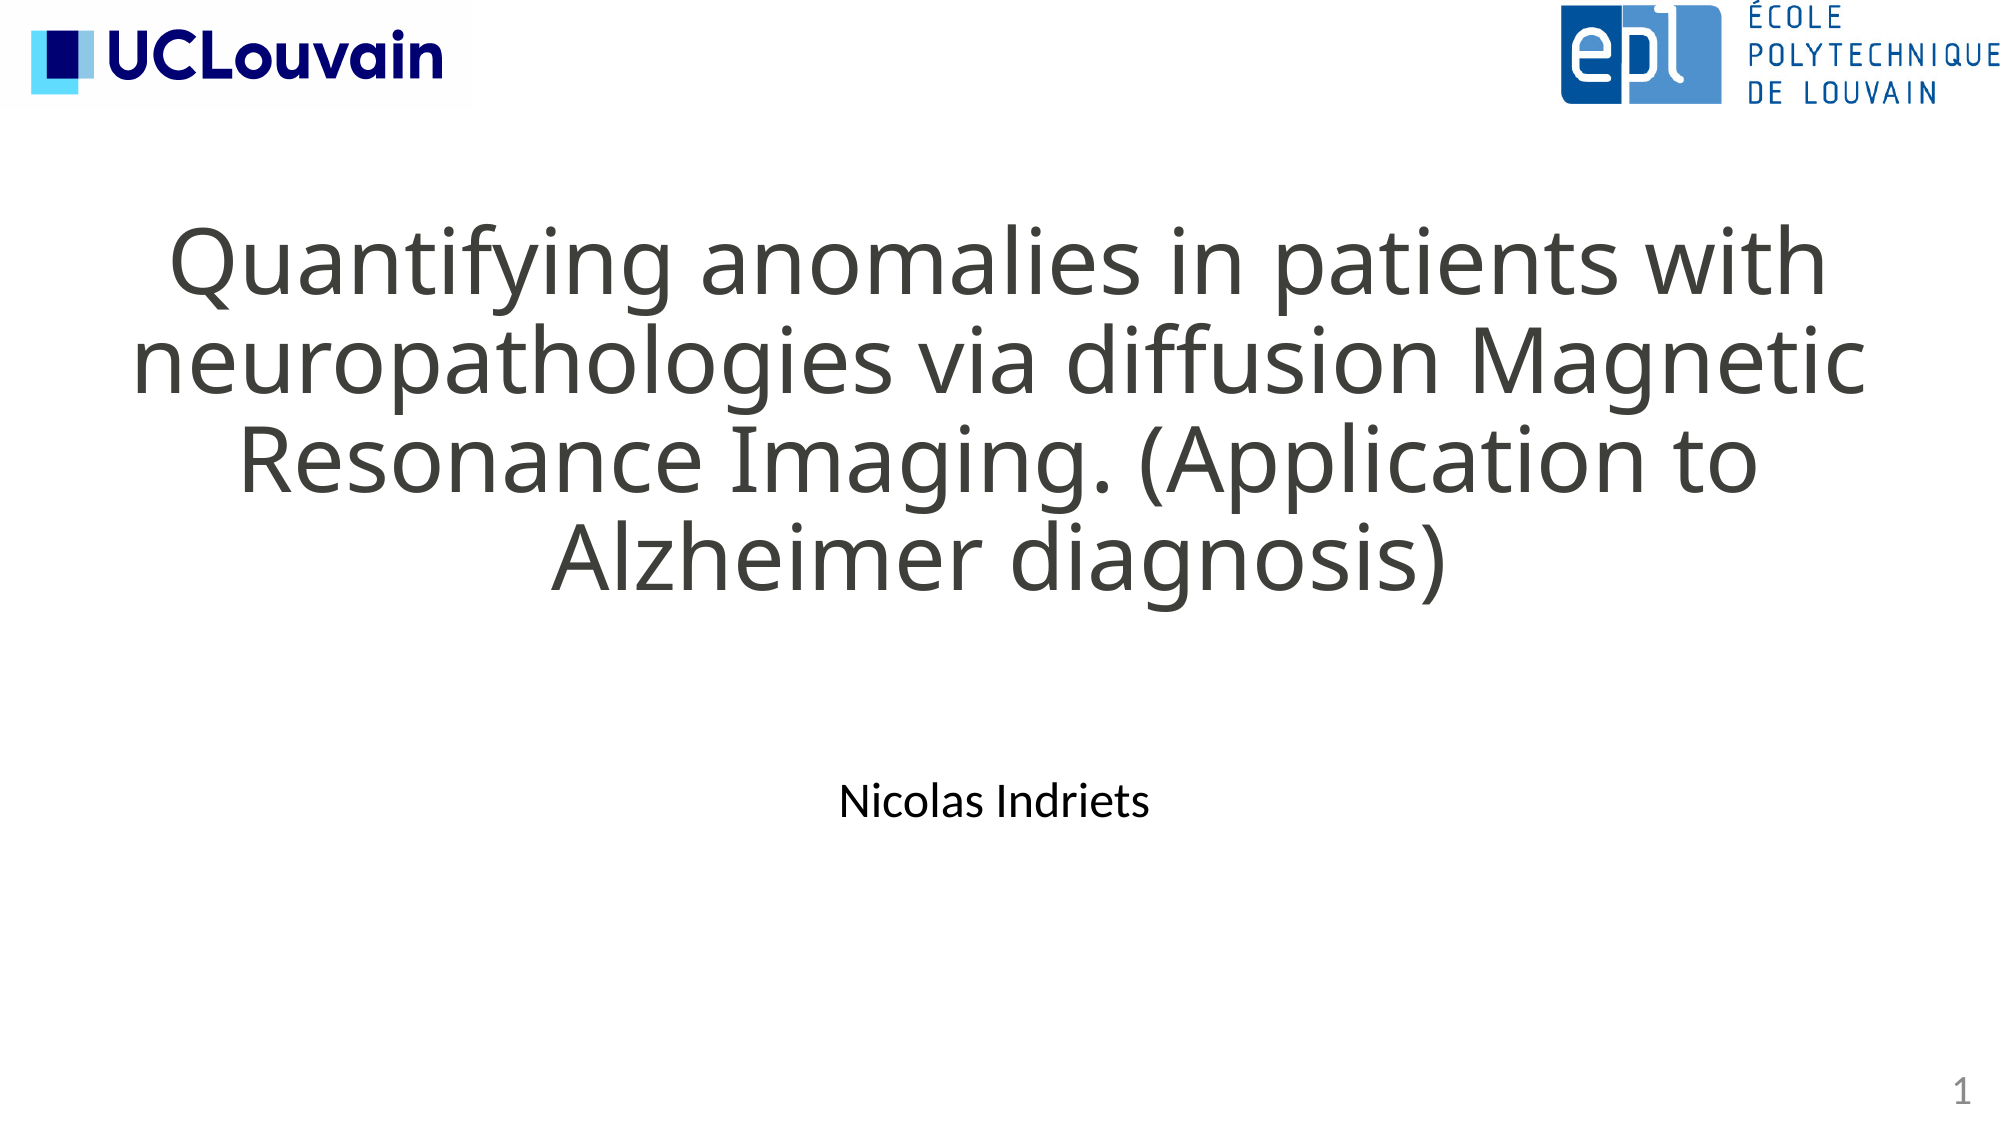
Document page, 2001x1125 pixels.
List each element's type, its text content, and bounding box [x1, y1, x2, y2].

text_box Quantifying anomalies in patients with neuropathologies via diffusion Magnetic Resonance Imaging. (Application to Alzheimer diagnosis) [86, 172, 1913, 619]
picture [0, 0, 473, 110]
text_box Nicolas Indriets [249, 611, 1750, 1037]
picture [1561, 0, 2000, 104]
slide_number 1 [1537, 1058, 1988, 1119]
